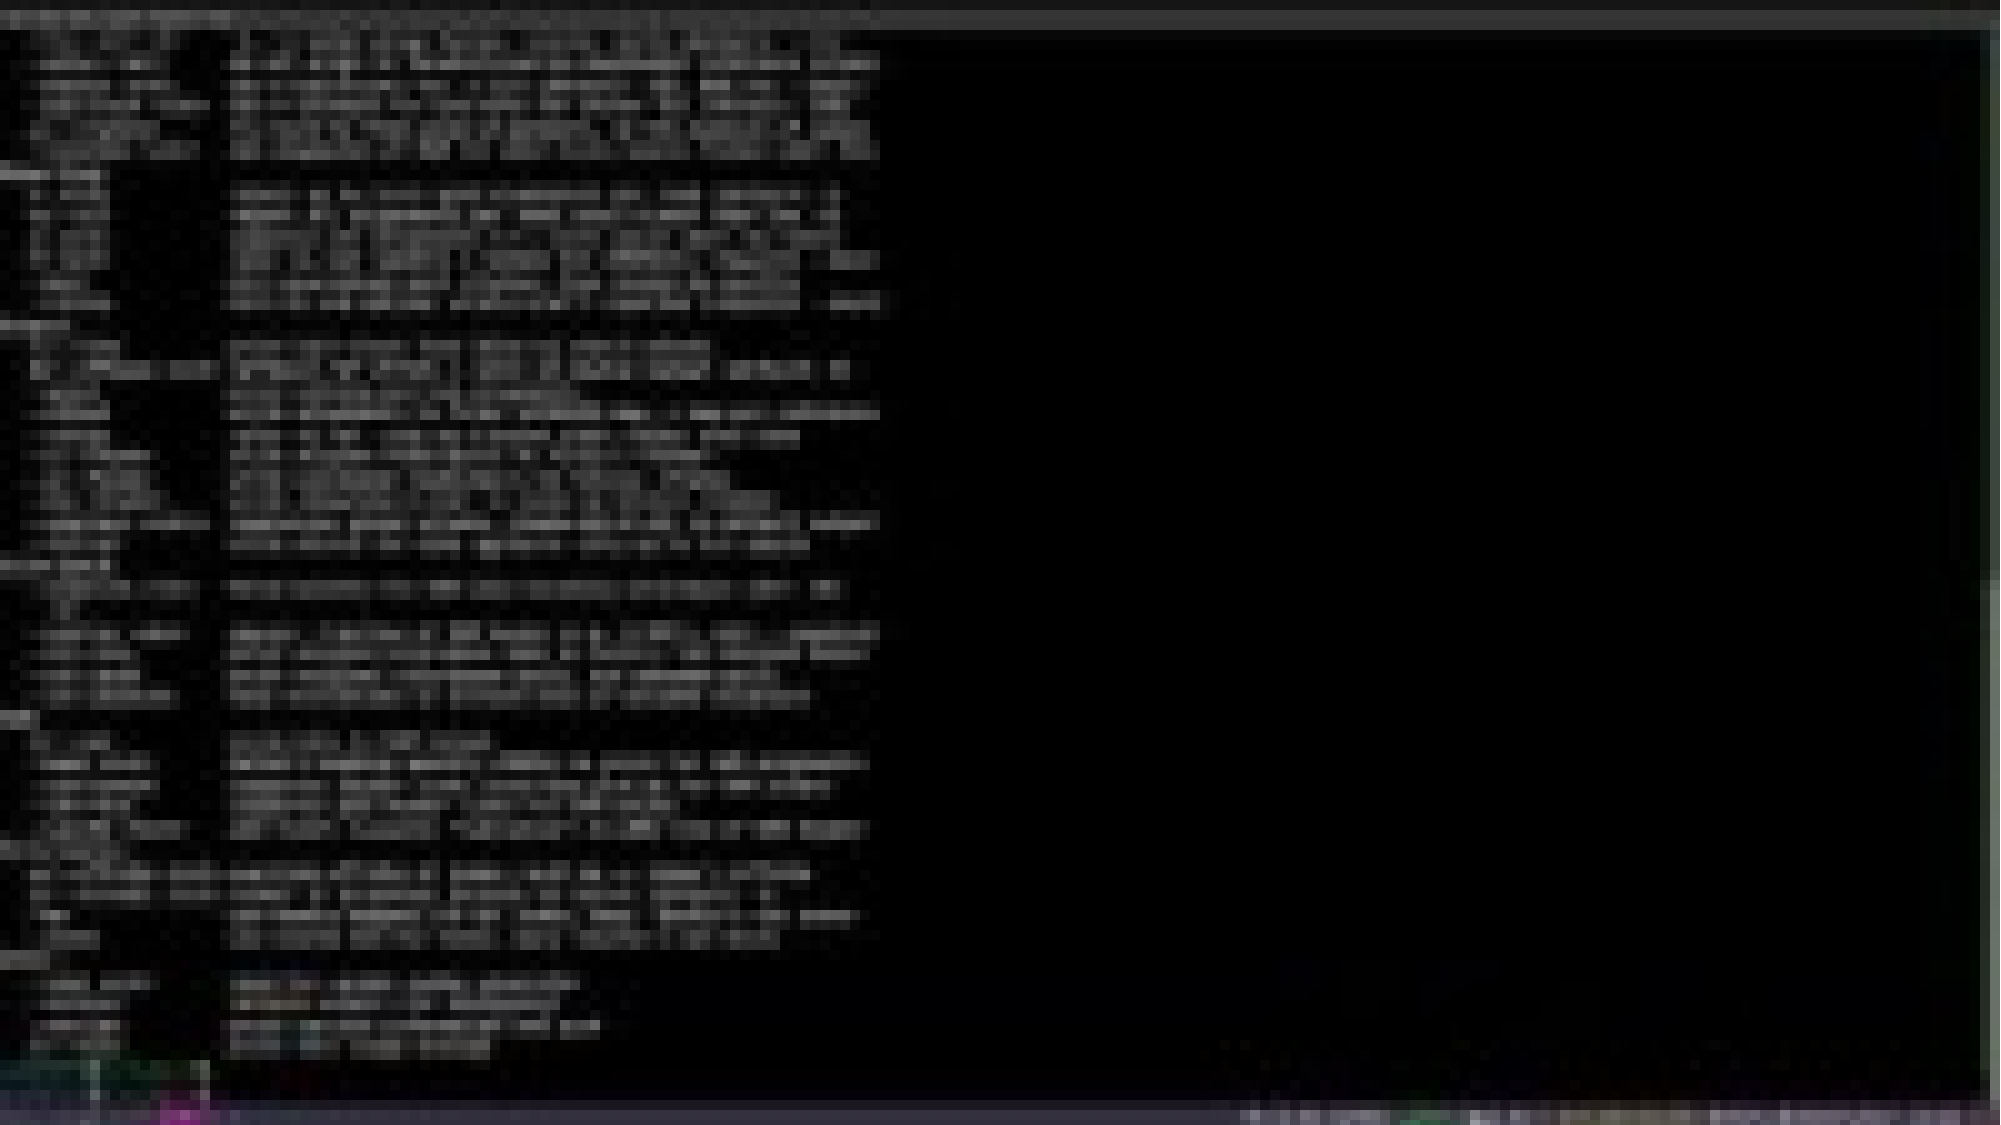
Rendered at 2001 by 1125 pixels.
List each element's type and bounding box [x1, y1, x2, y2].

text_box [0, 0, 2000, 1125]
